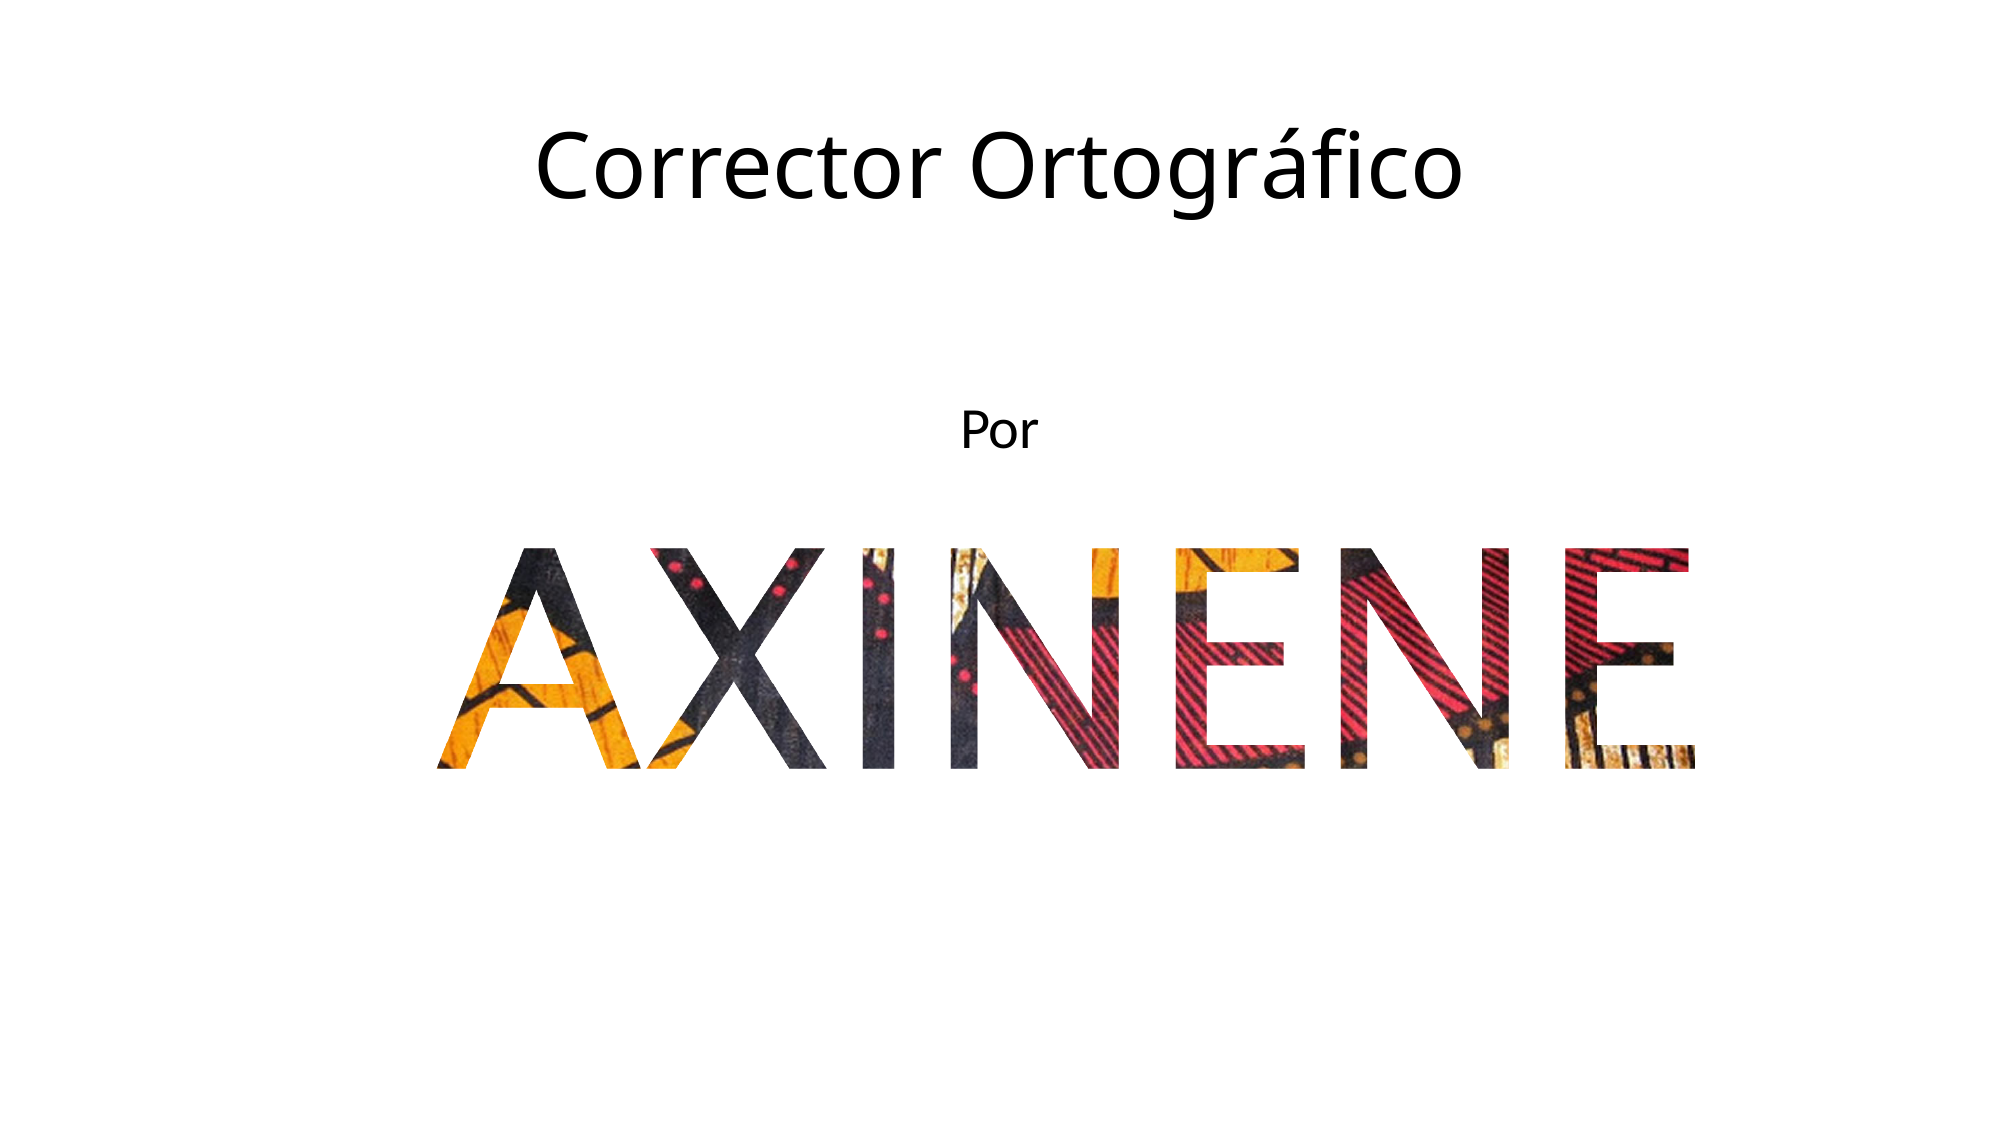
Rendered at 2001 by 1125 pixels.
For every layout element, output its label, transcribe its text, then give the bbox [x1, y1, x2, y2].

picture [423, 515, 1708, 797]
title Corrector Ortográfico [137, 59, 1863, 278]
list Por [137, 299, 1863, 1014]
